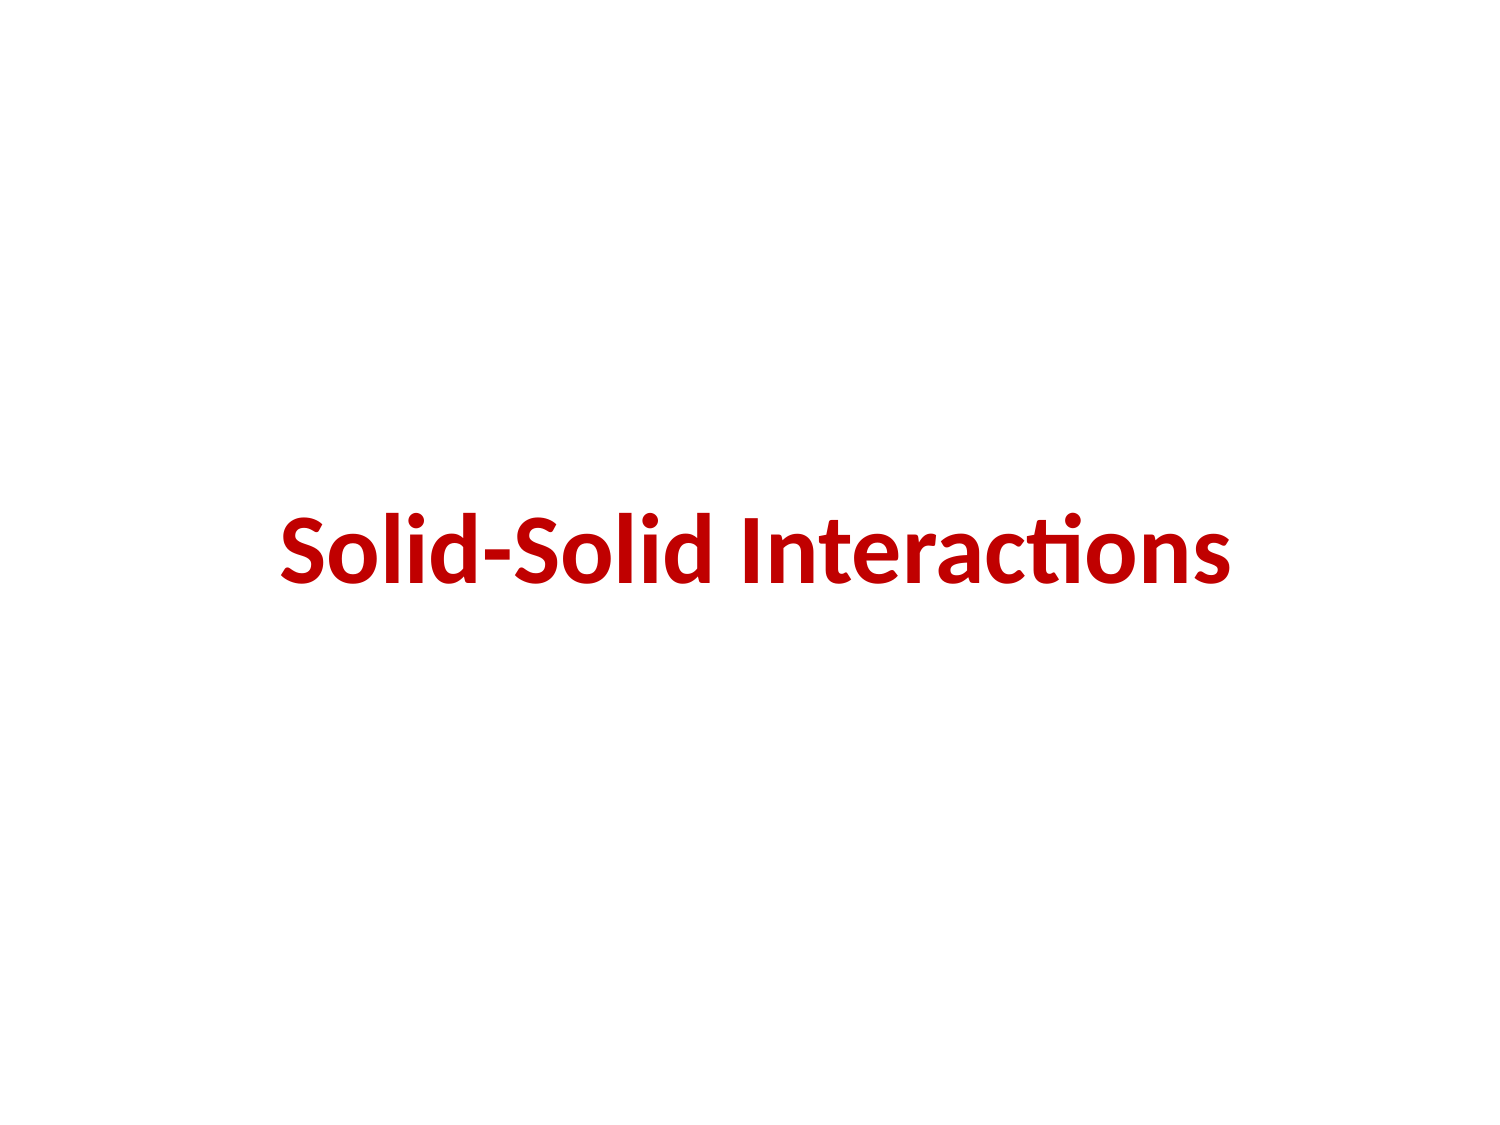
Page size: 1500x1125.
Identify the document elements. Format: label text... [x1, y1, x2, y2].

text_box Solid-Solid Interactions [74, 476, 1438, 611]
